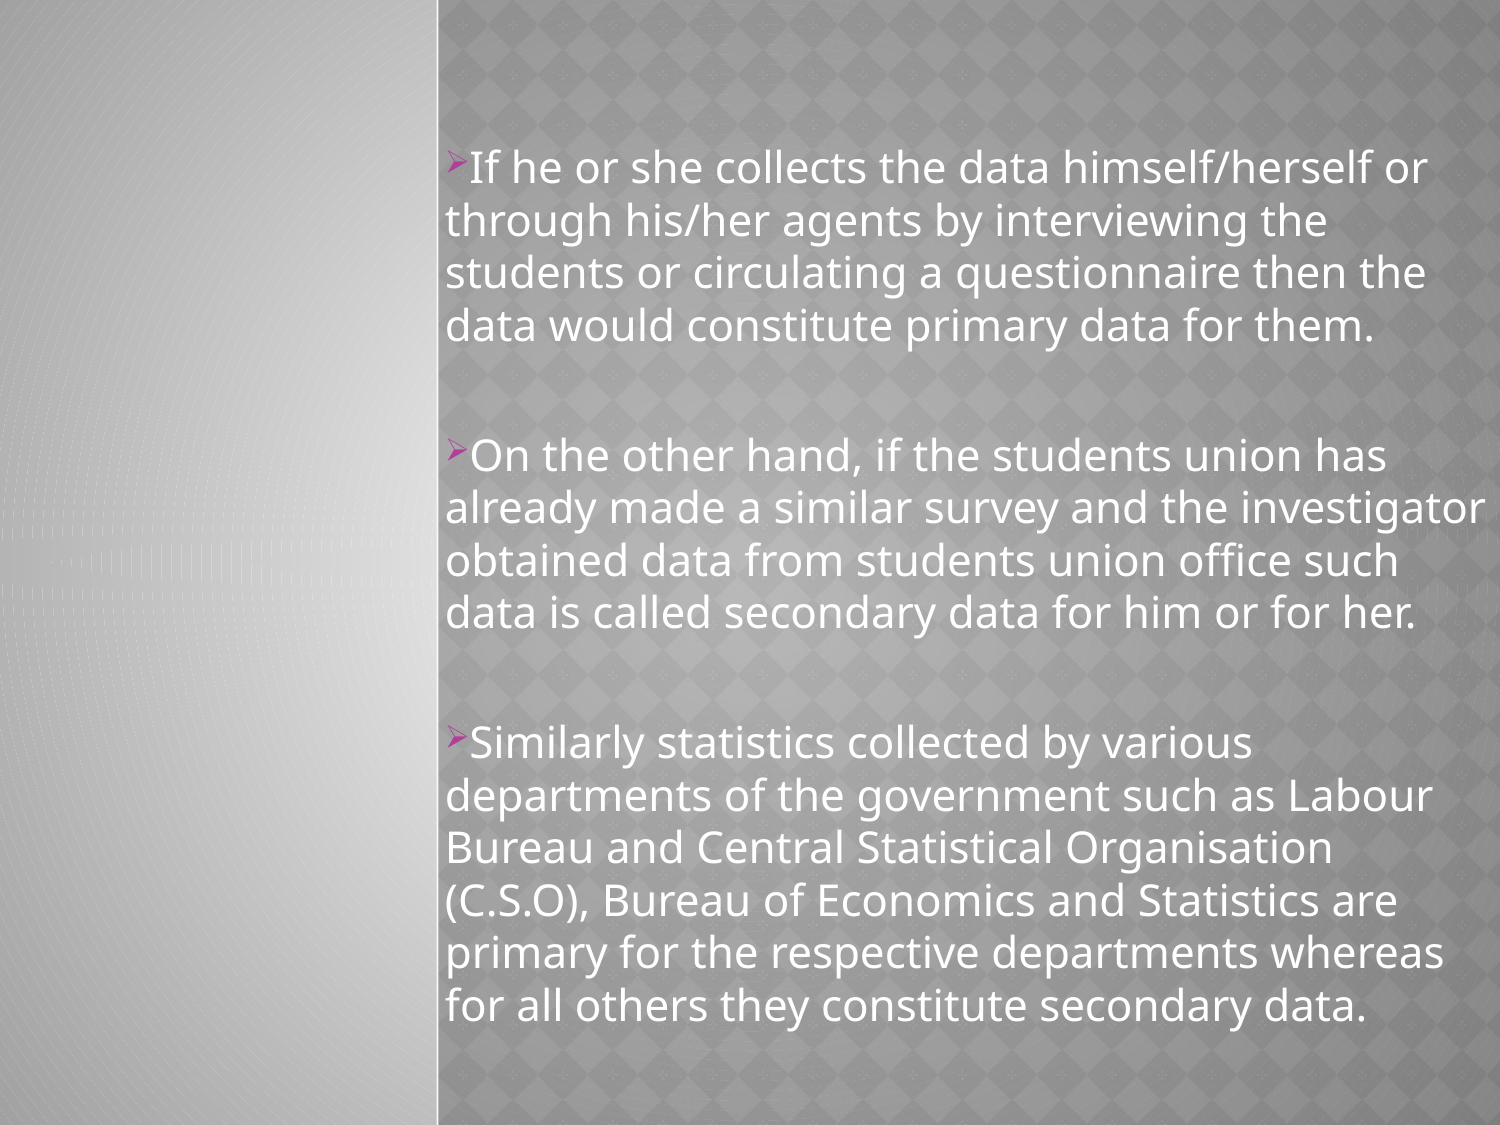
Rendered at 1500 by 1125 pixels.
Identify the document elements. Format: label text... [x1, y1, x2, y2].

subtitle If he or she collects the data himself/herself or through his/her agents by interviewing the students or circulating a questionnaire then the data would constitute primary data for them. On the other hand, if the students union has already made a similar survey and the investigator obtained data from students union office such data is called secondary data for him or for her. Similarly statistics collected by various departments of the government such as Labour Bureau and Central Statistical Organisation (C.S.O), Bureau of Economics and Statistics are primary for the respective departments whereas for all others they constitute secondary data. [437, 75, 1500, 1075]
